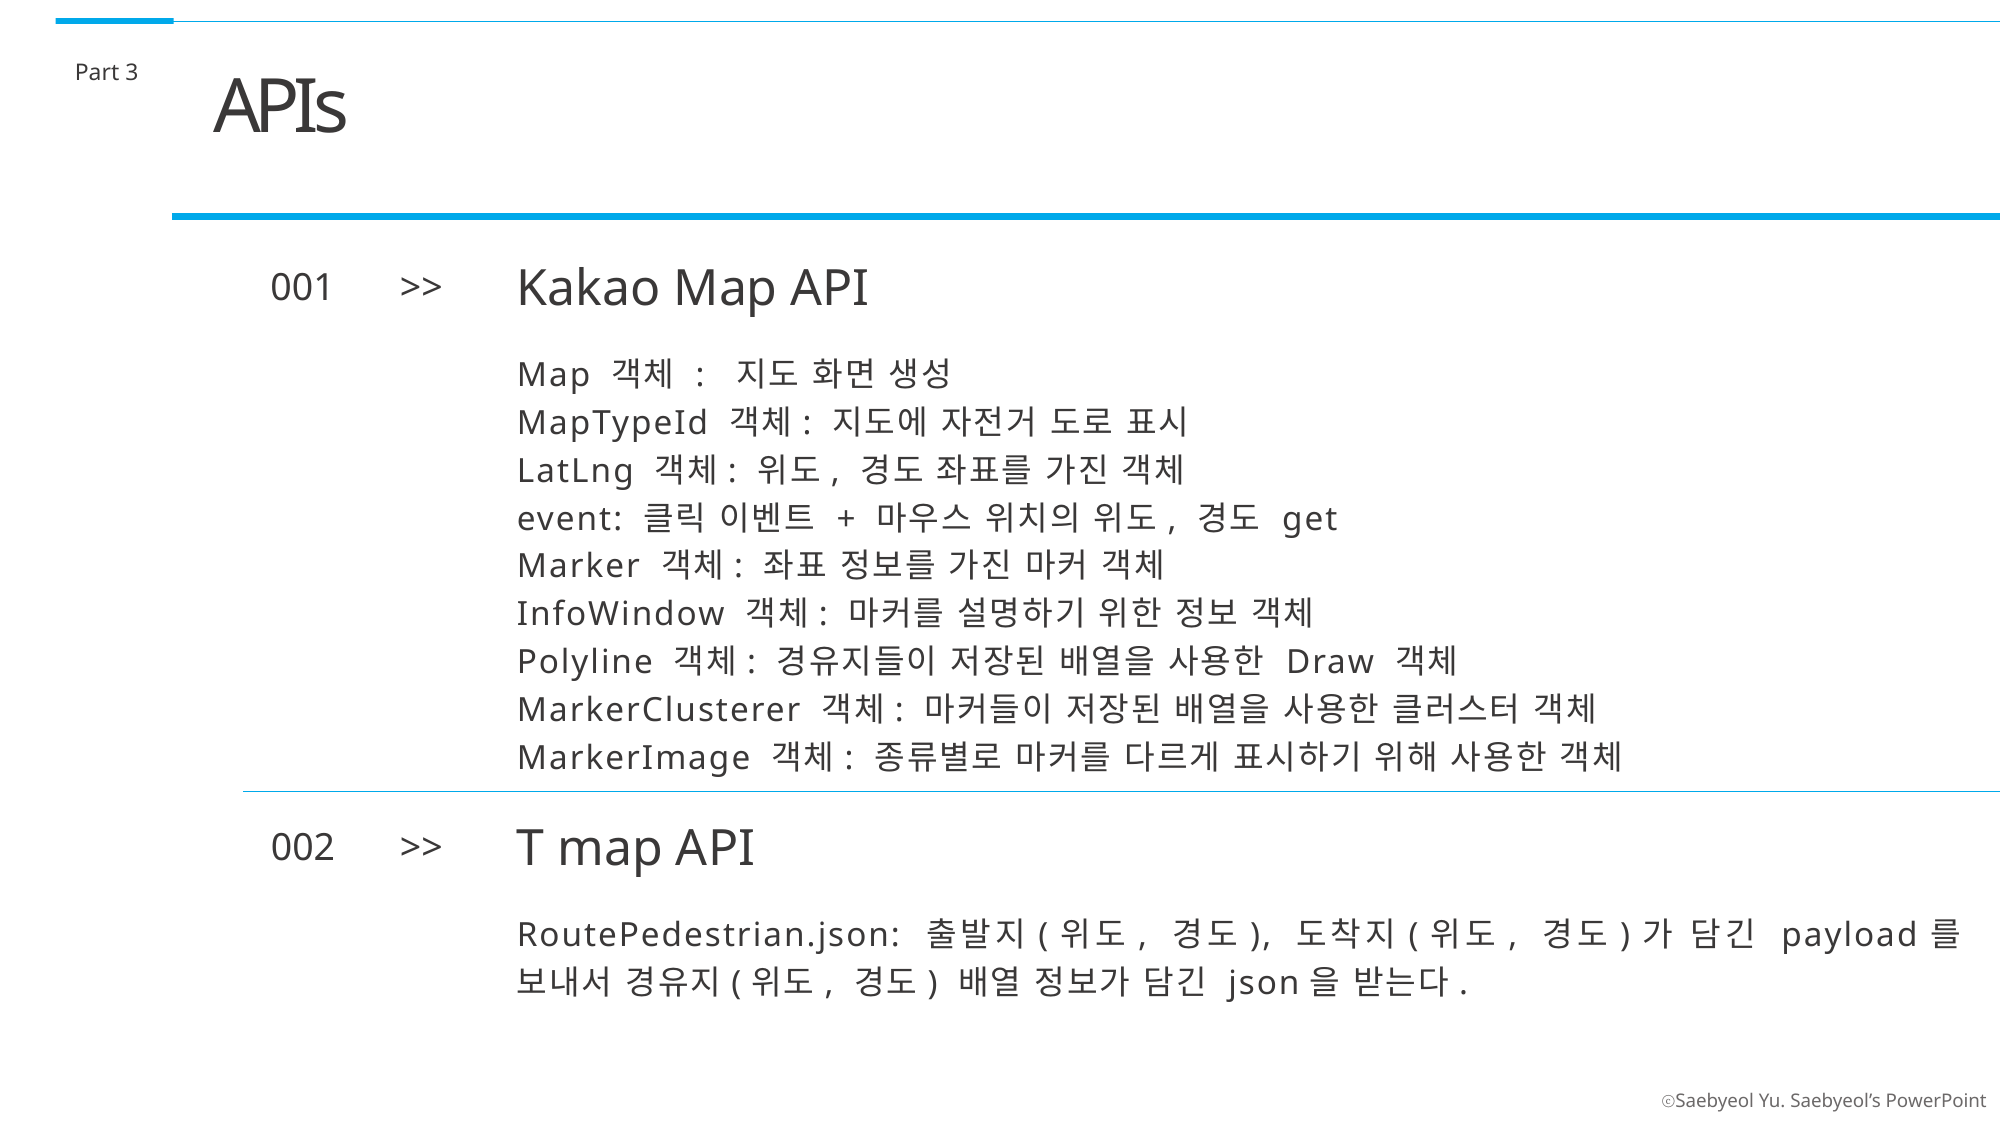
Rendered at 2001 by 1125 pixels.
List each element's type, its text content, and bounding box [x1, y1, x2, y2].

text_box [54, 17, 175, 25]
text_box APIs [198, 50, 365, 155]
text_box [249, 248, 1978, 787]
text_box Part 3 [59, 50, 154, 93]
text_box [249, 808, 1978, 1008]
